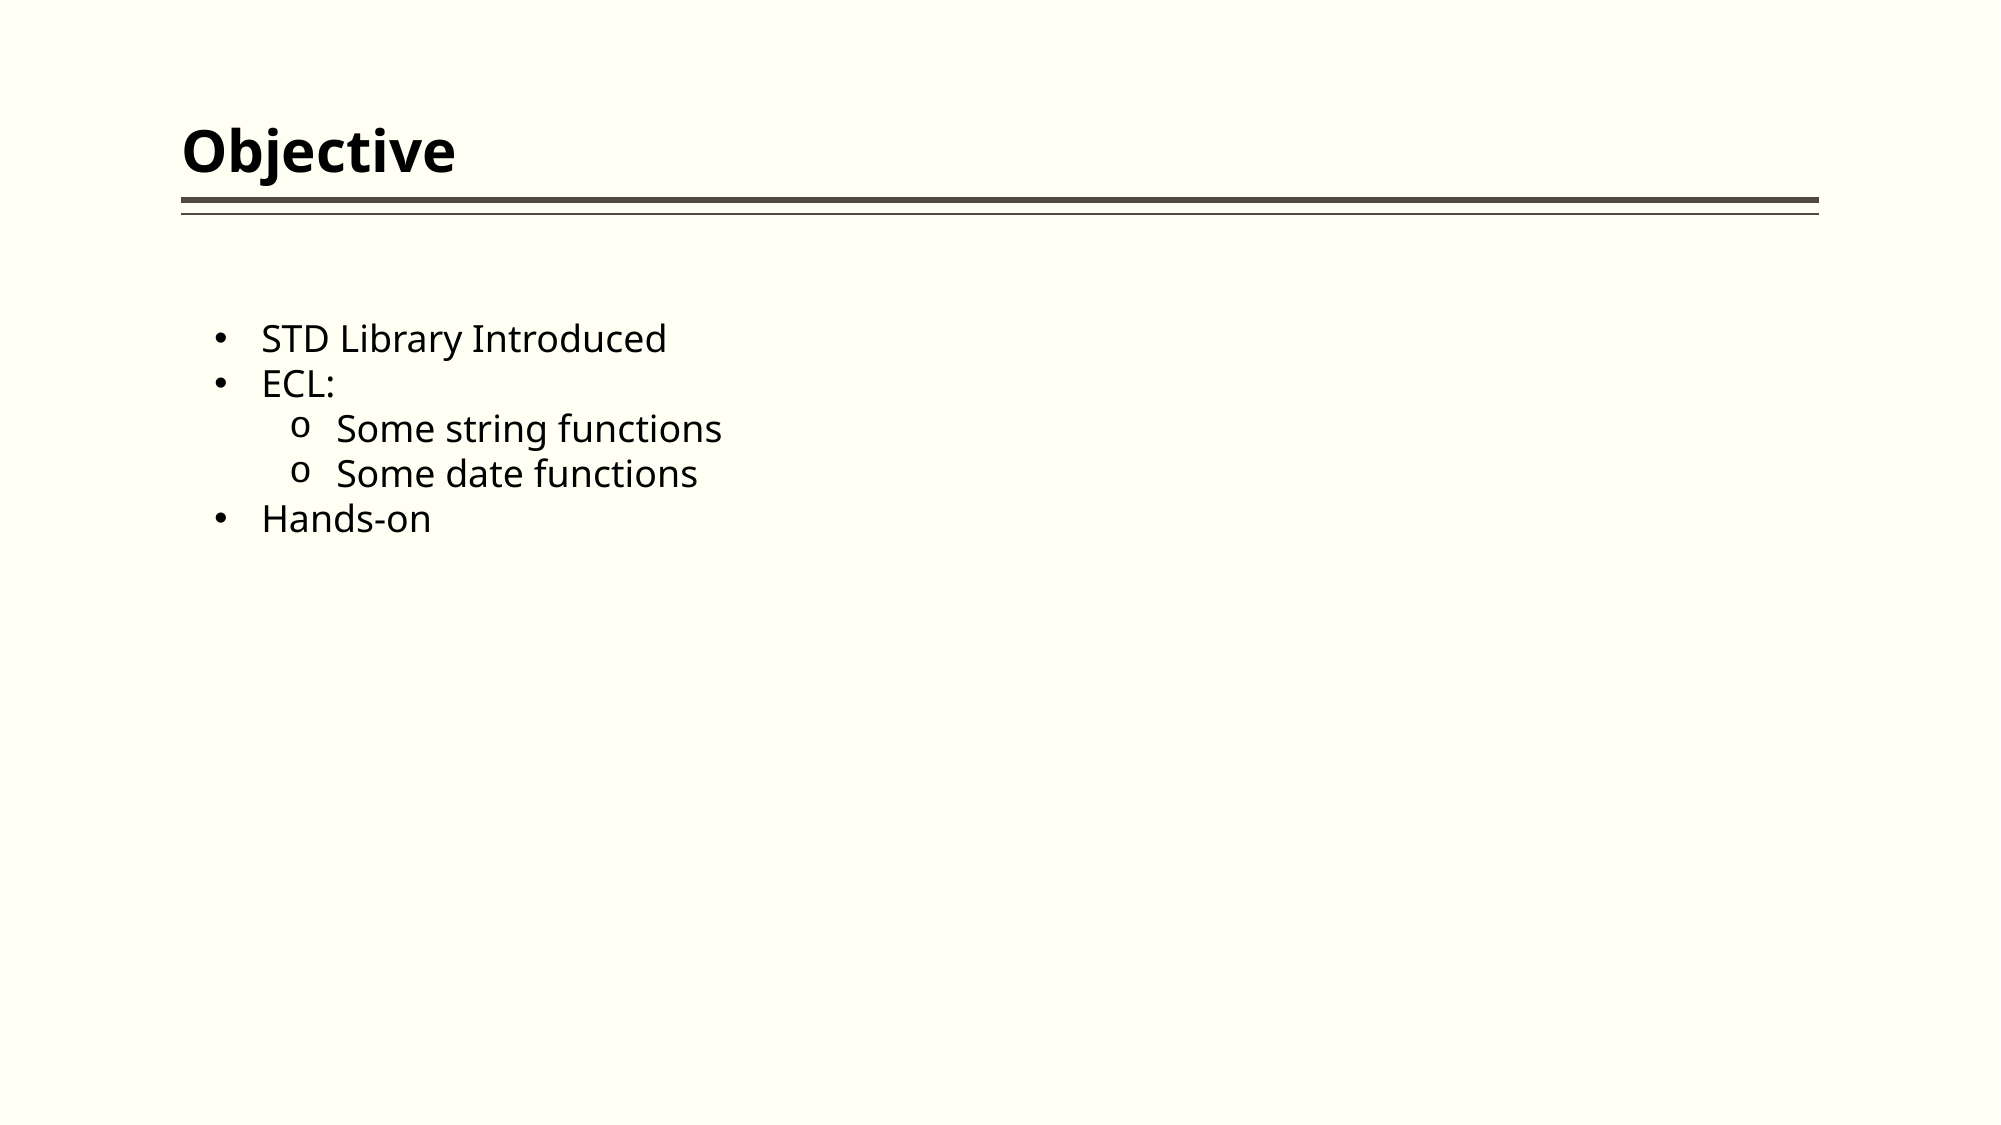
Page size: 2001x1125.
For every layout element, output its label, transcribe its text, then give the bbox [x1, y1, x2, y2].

title Objective [181, 12, 1819, 193]
text_box STD Library Introduced ECL: Some string functions Some date functions Hands-on [199, 307, 1200, 683]
